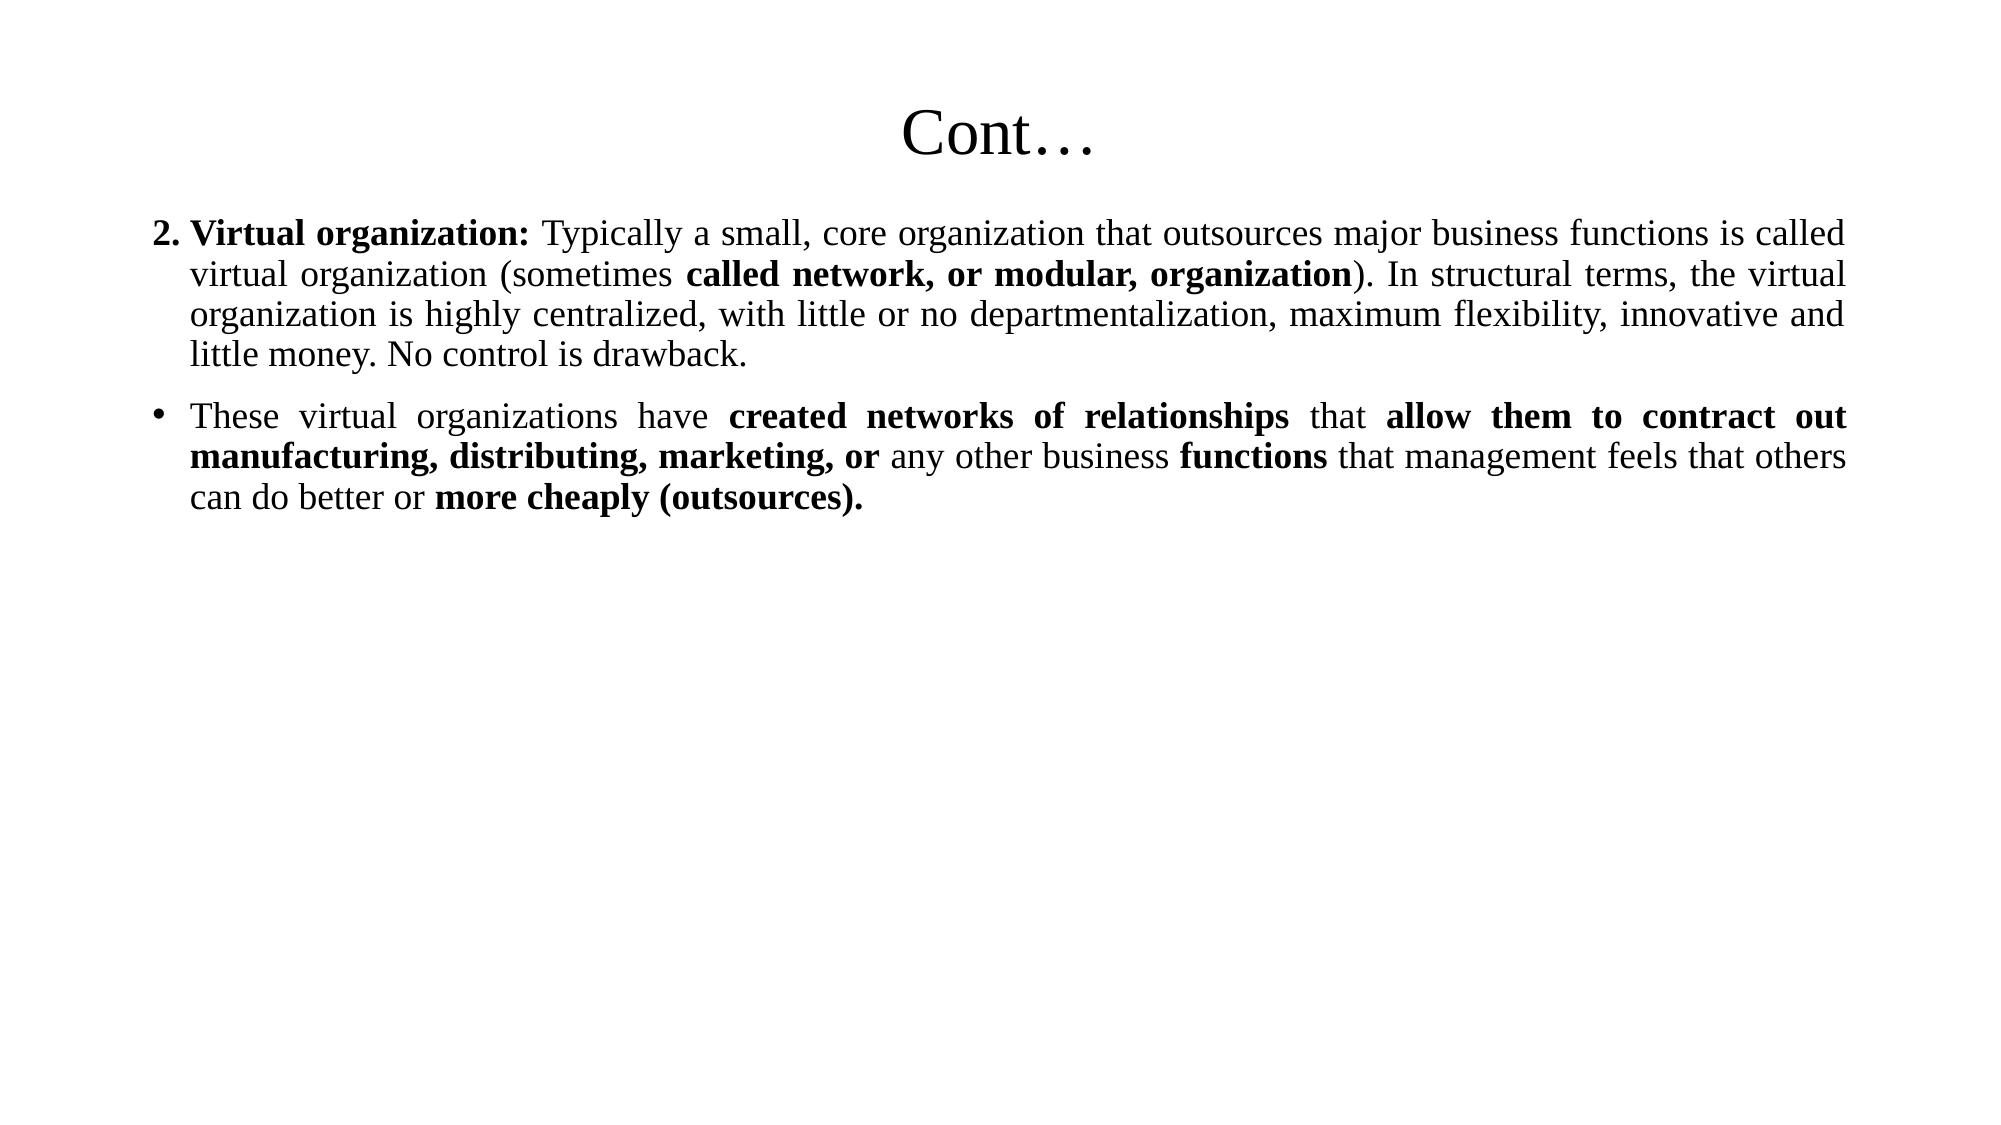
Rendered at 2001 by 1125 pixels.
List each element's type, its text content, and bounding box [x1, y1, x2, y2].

title Cont… [137, 59, 1863, 205]
list 2. Virtual organization: Typically a small, core organization that outsources major business functions is called virtual organization (sometimes called network, or modular, organization). In structural terms, the virtual organization is highly centralized, with little or no departmentalization, maximum flexibility, innovative and little money. No control is drawback. These virtual organizations have created networks of relationships that allow them to contract out manufacturing, distributing, marketing, or any other business functions that management feels that others can do better or more cheaply (outsources). [137, 205, 1863, 1103]
